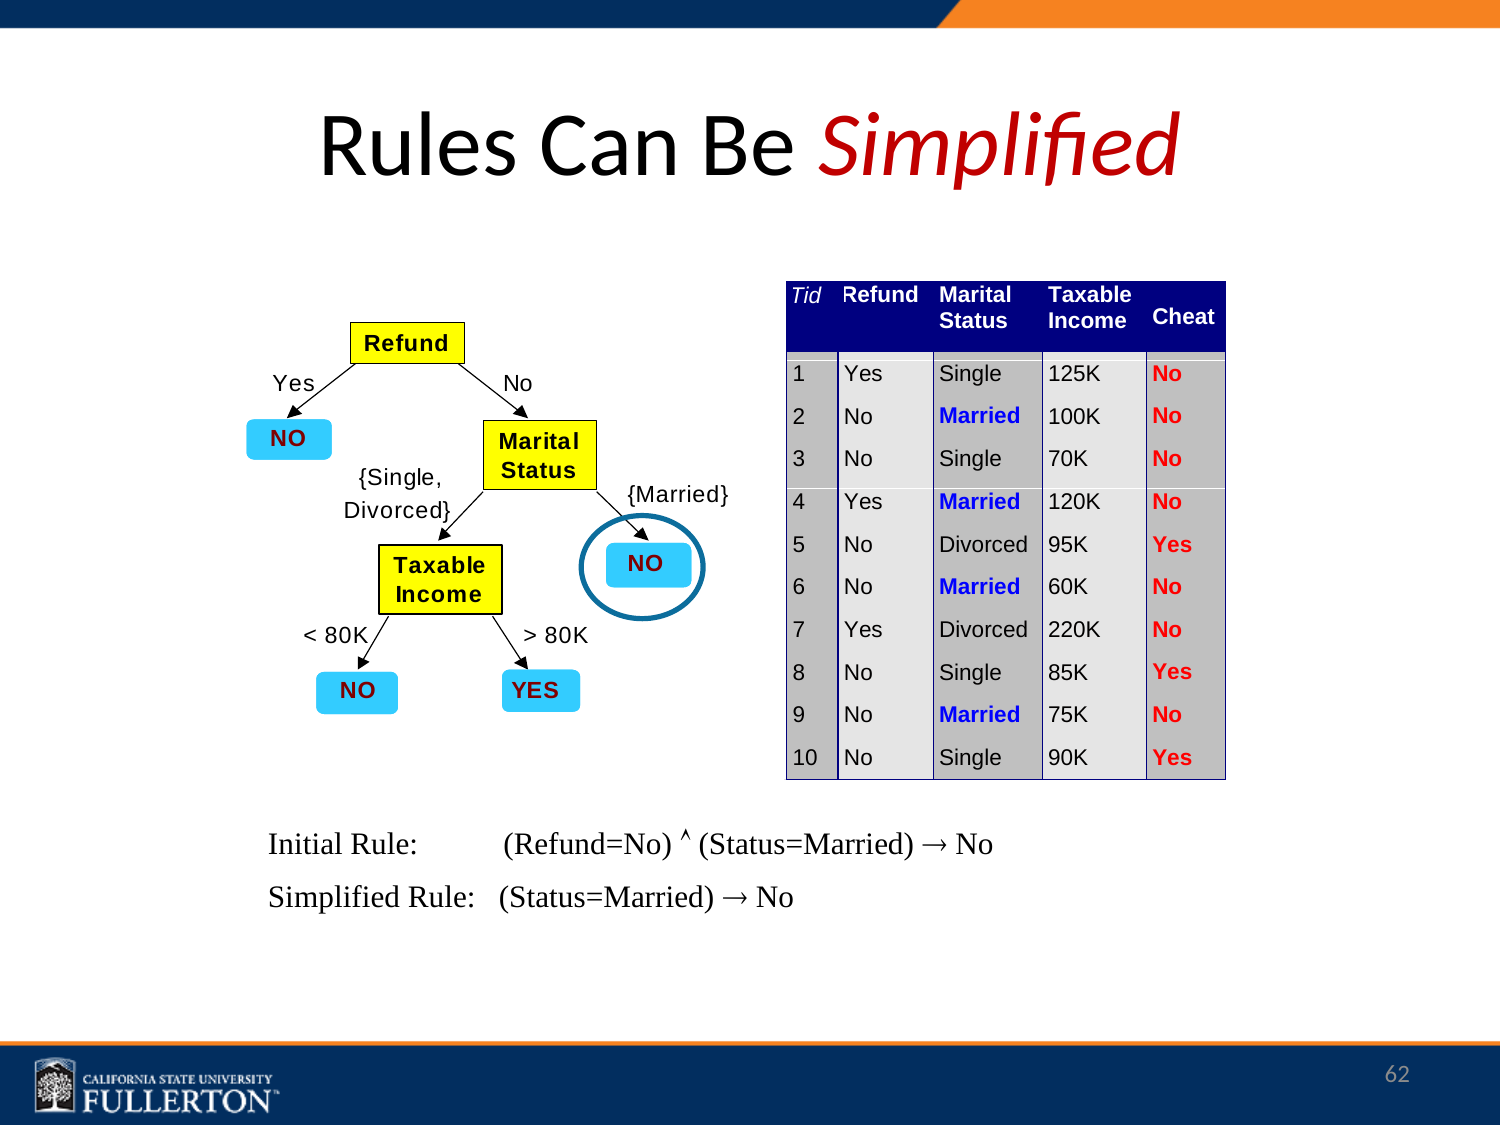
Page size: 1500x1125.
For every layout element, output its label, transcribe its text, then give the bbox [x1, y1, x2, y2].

picture [0, 0, 1500, 1125]
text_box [243, 318, 744, 719]
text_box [777, 280, 1258, 795]
text_box Initial Rule: (Refund=No)  (Status=Married)  No Simplified Rule: (Status=Married)  No [253, 815, 1238, 921]
title Rules Can Be Simplified [75, 45, 1425, 233]
slide_number 62 [1074, 1042, 1425, 1103]
